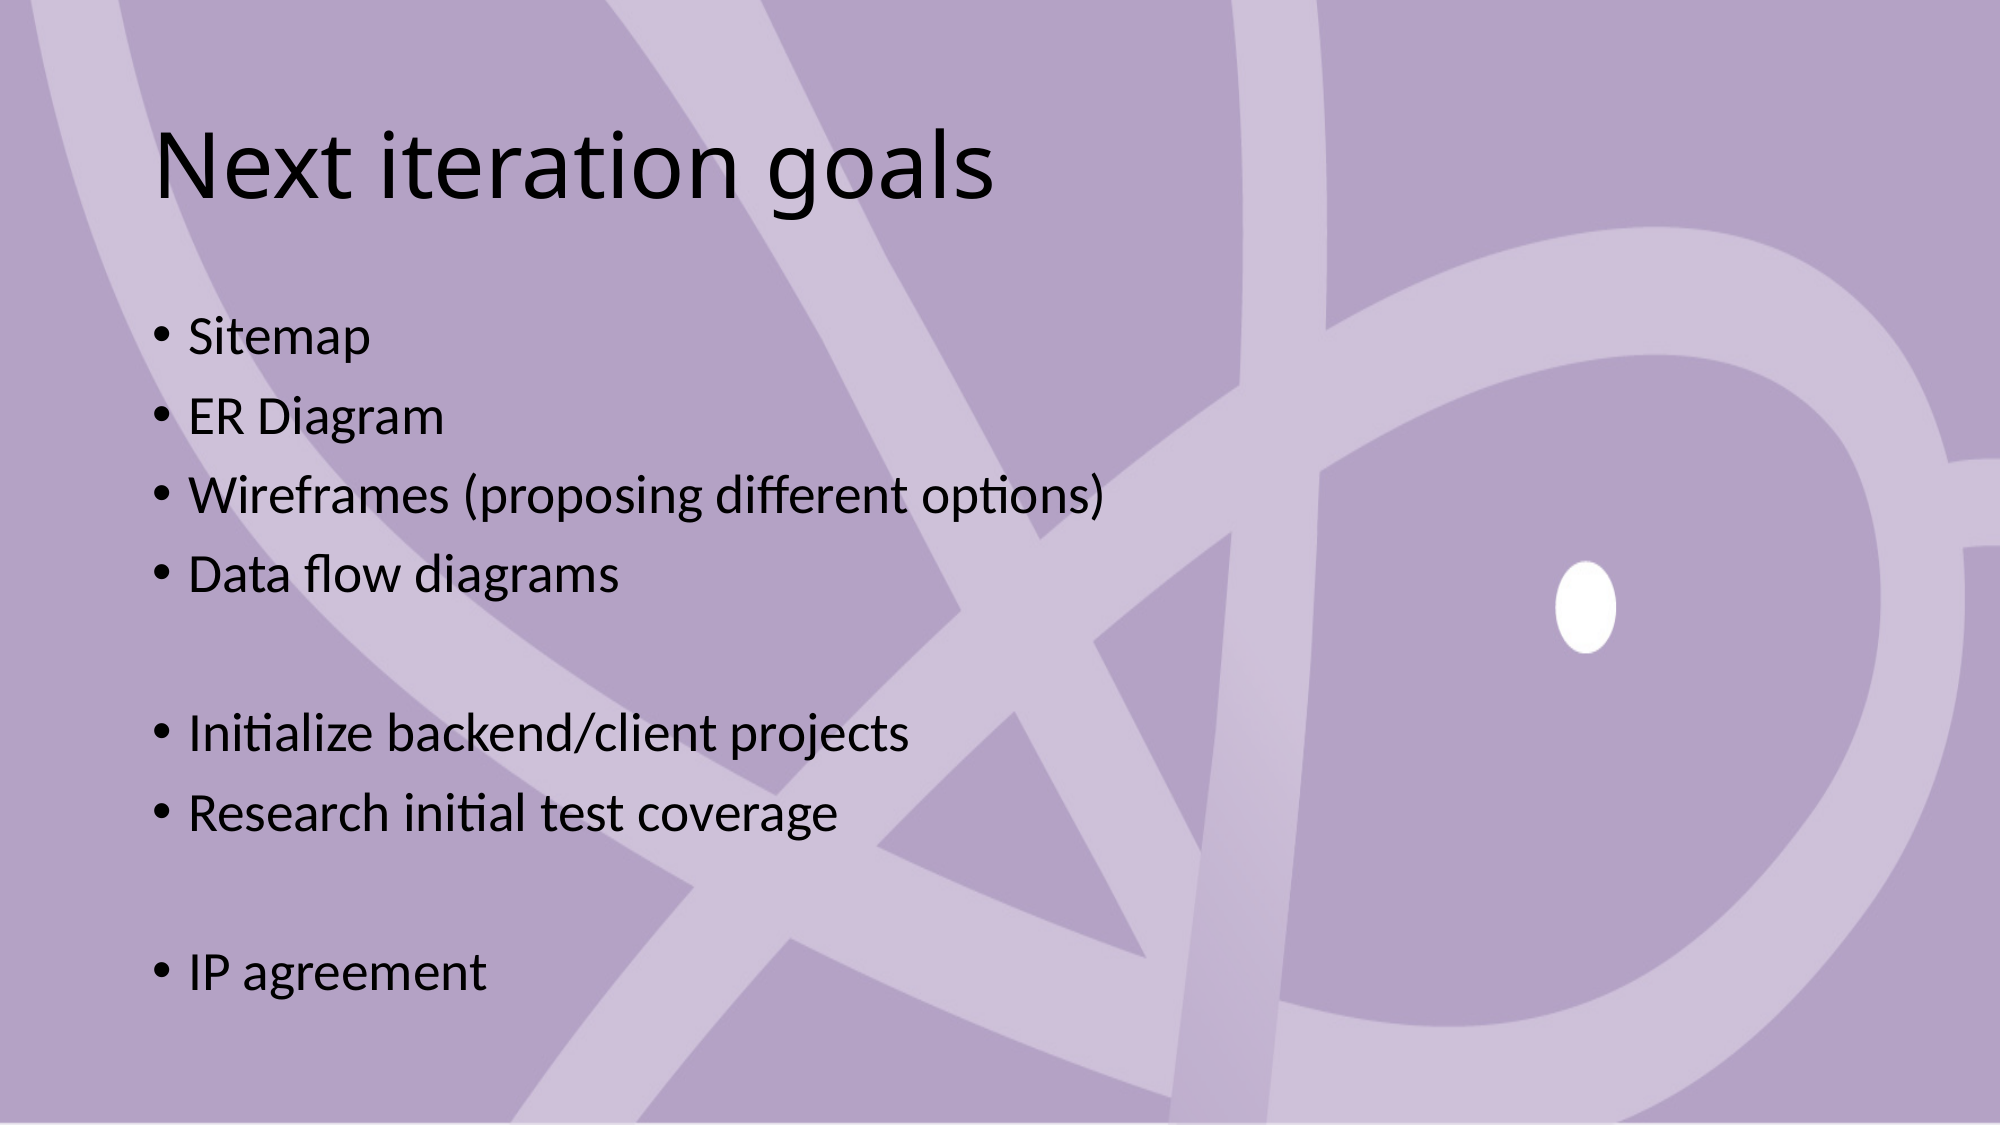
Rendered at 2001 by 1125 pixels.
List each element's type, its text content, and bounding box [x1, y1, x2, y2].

title Next iteration goals [137, 59, 1863, 278]
list Sitemap ER Diagram Wireframes (proposing different options) Data flow diagrams Initialize backend/client projects Research initial test coverage IP agreement [137, 299, 1863, 1014]
